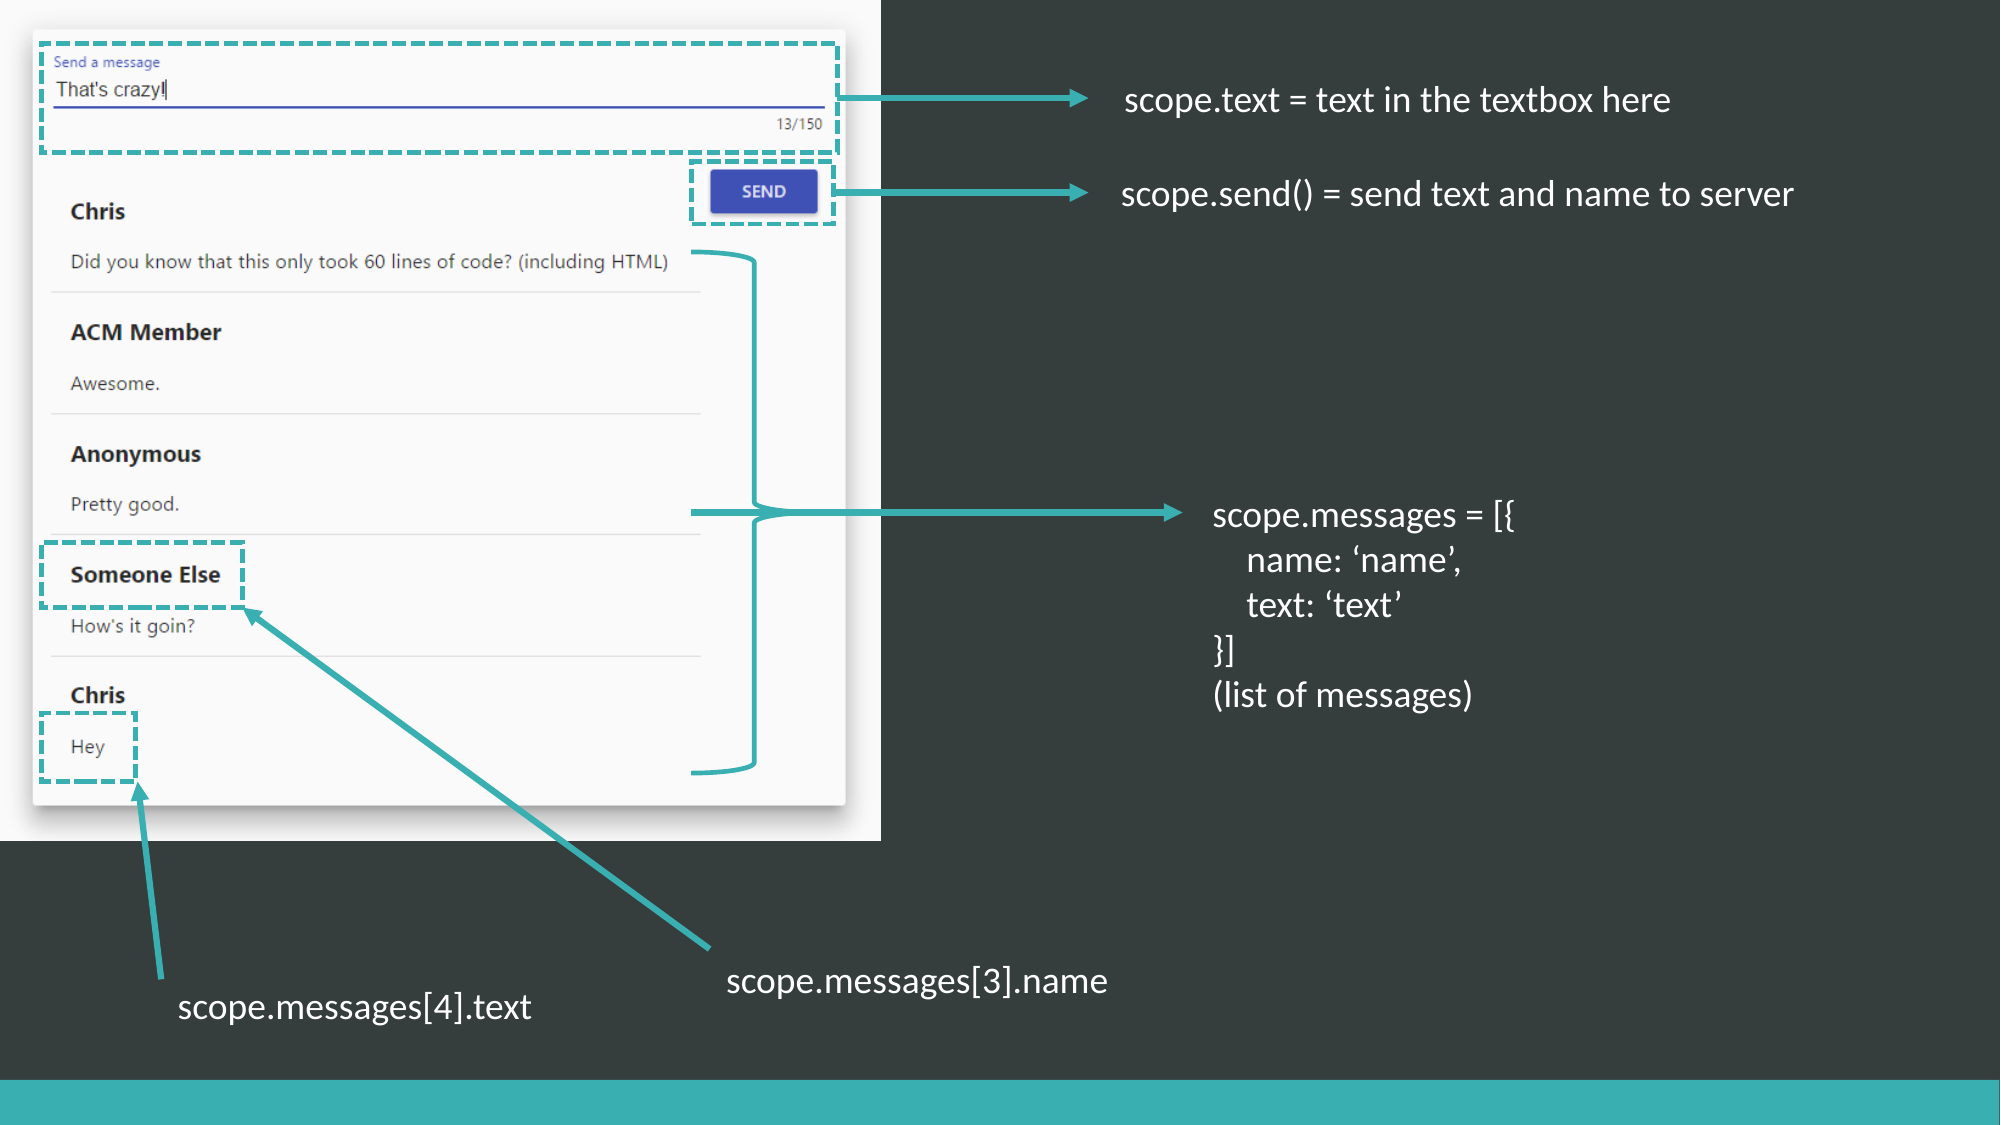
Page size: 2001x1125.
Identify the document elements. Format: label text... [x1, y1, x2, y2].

text_box scope.send() = send text and name to server [1105, 161, 1903, 221]
text_box scope.text = text in the textbox here [1109, 67, 1688, 128]
text_box scope.messages = [{ name: ‘name’, text: ‘text’ }] (list of messages) [1197, 482, 1532, 722]
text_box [137, 781, 162, 980]
text_box scope.messages[4].text [162, 974, 548, 1035]
picture [0, 0, 881, 841]
text_box scope.messages[3].name [711, 948, 1124, 1009]
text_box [242, 607, 710, 950]
